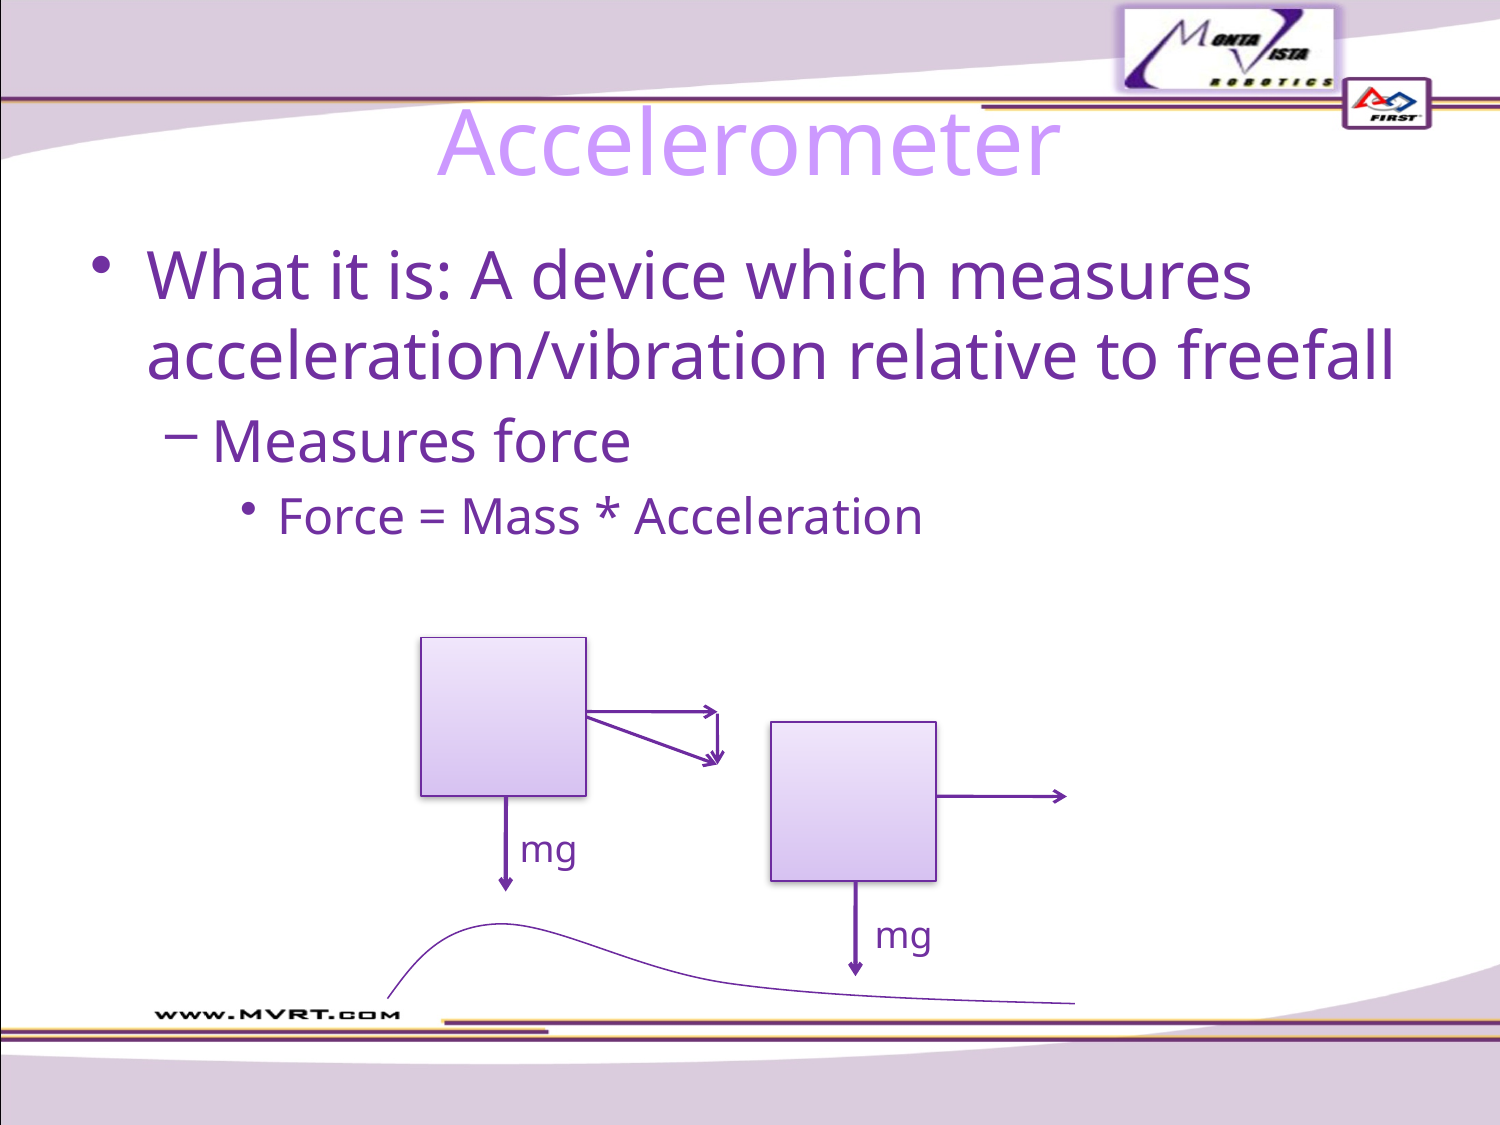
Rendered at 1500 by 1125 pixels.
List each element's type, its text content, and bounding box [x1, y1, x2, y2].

list What it is: A device which measures acceleration/vibration relative to freefall Measures force Force = Mass * Acceleration [74, 224, 1426, 968]
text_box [387, 637, 1076, 1004]
picture [0, 0, 1500, 1125]
title Accelerometer [74, 44, 1426, 224]
